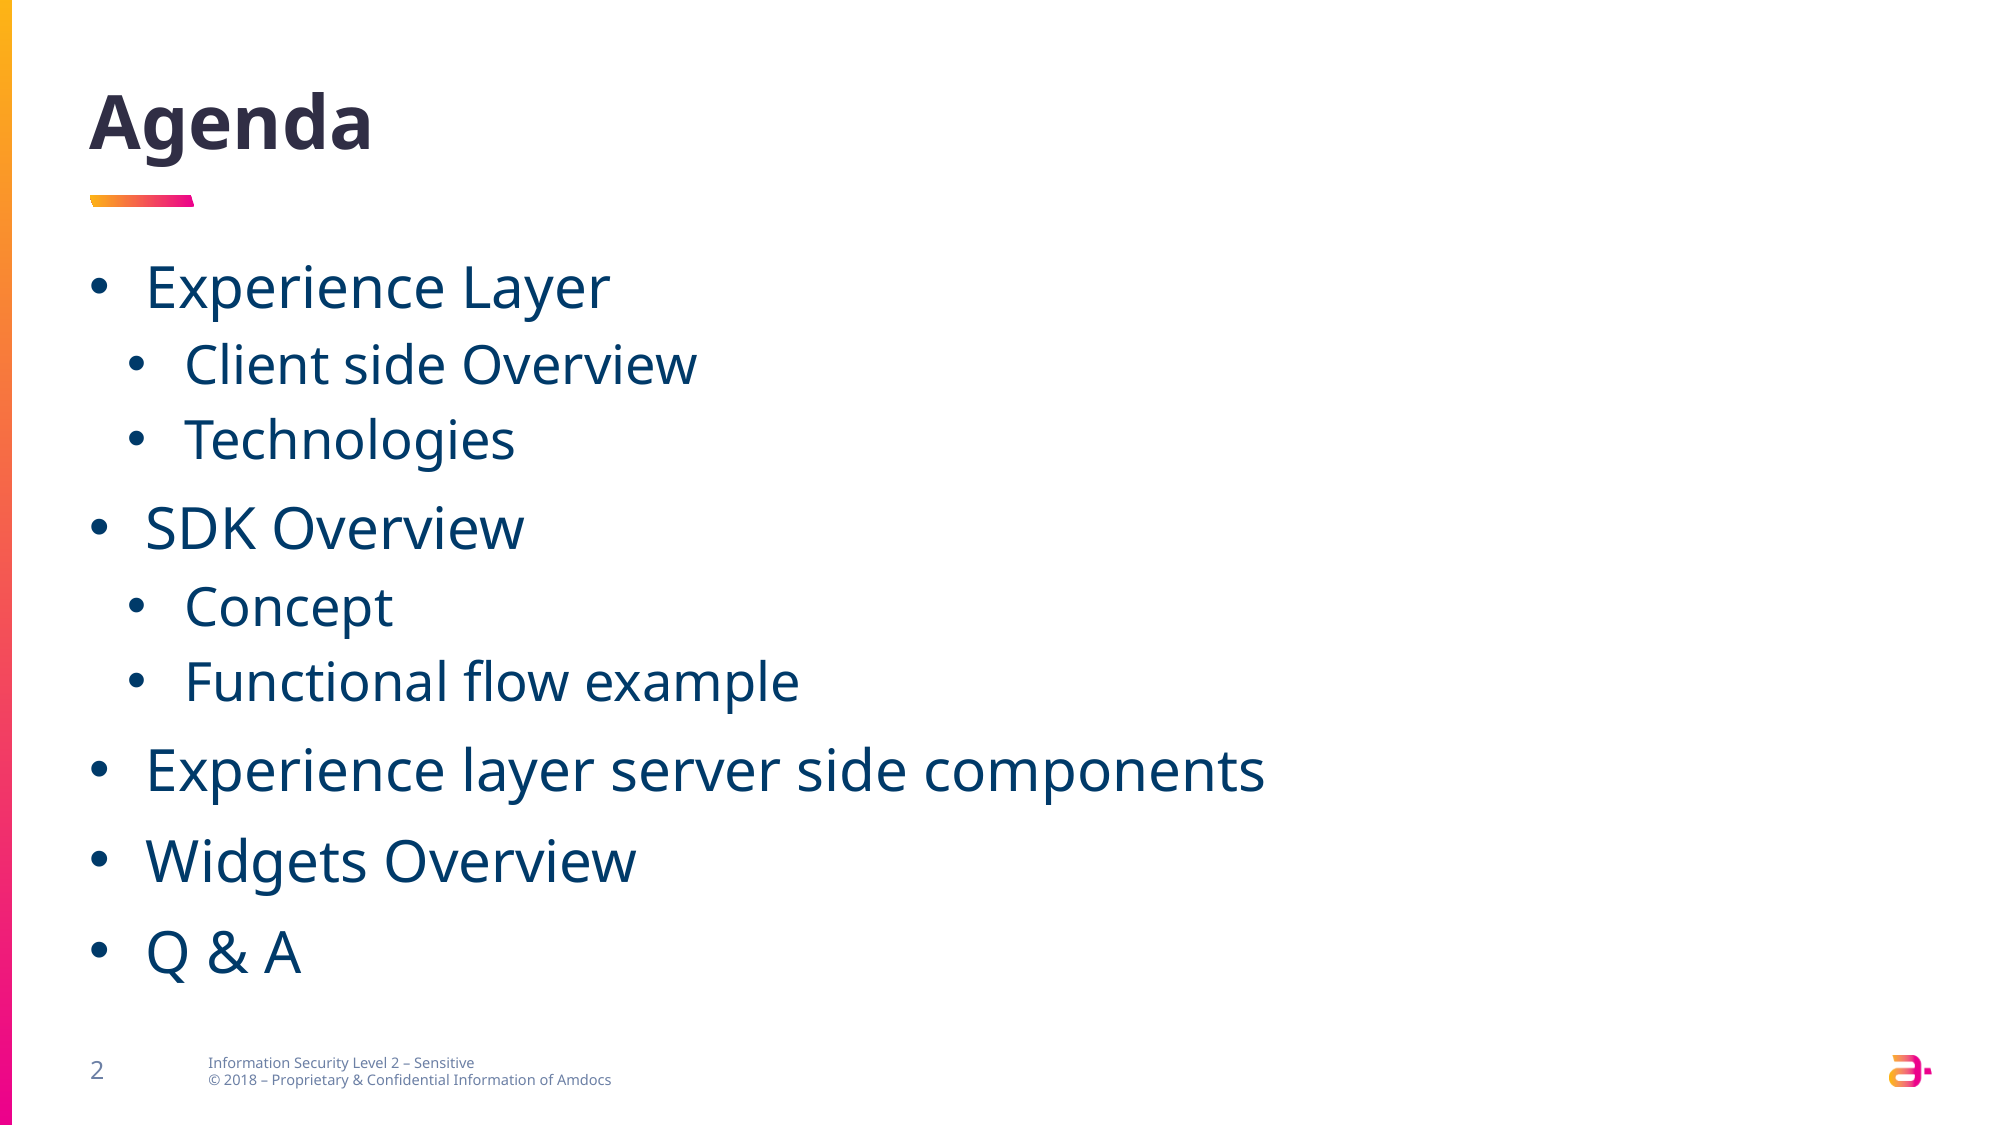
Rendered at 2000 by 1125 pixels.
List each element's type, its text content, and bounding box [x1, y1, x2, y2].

list Experience Layer Client side Overview Technologies SDK Overview Concept Functional flow example Experience layer server side components Widgets Overview Q & A [89, 249, 1909, 993]
title Agenda [89, 73, 1909, 165]
picture [1889, 1055, 1932, 1087]
